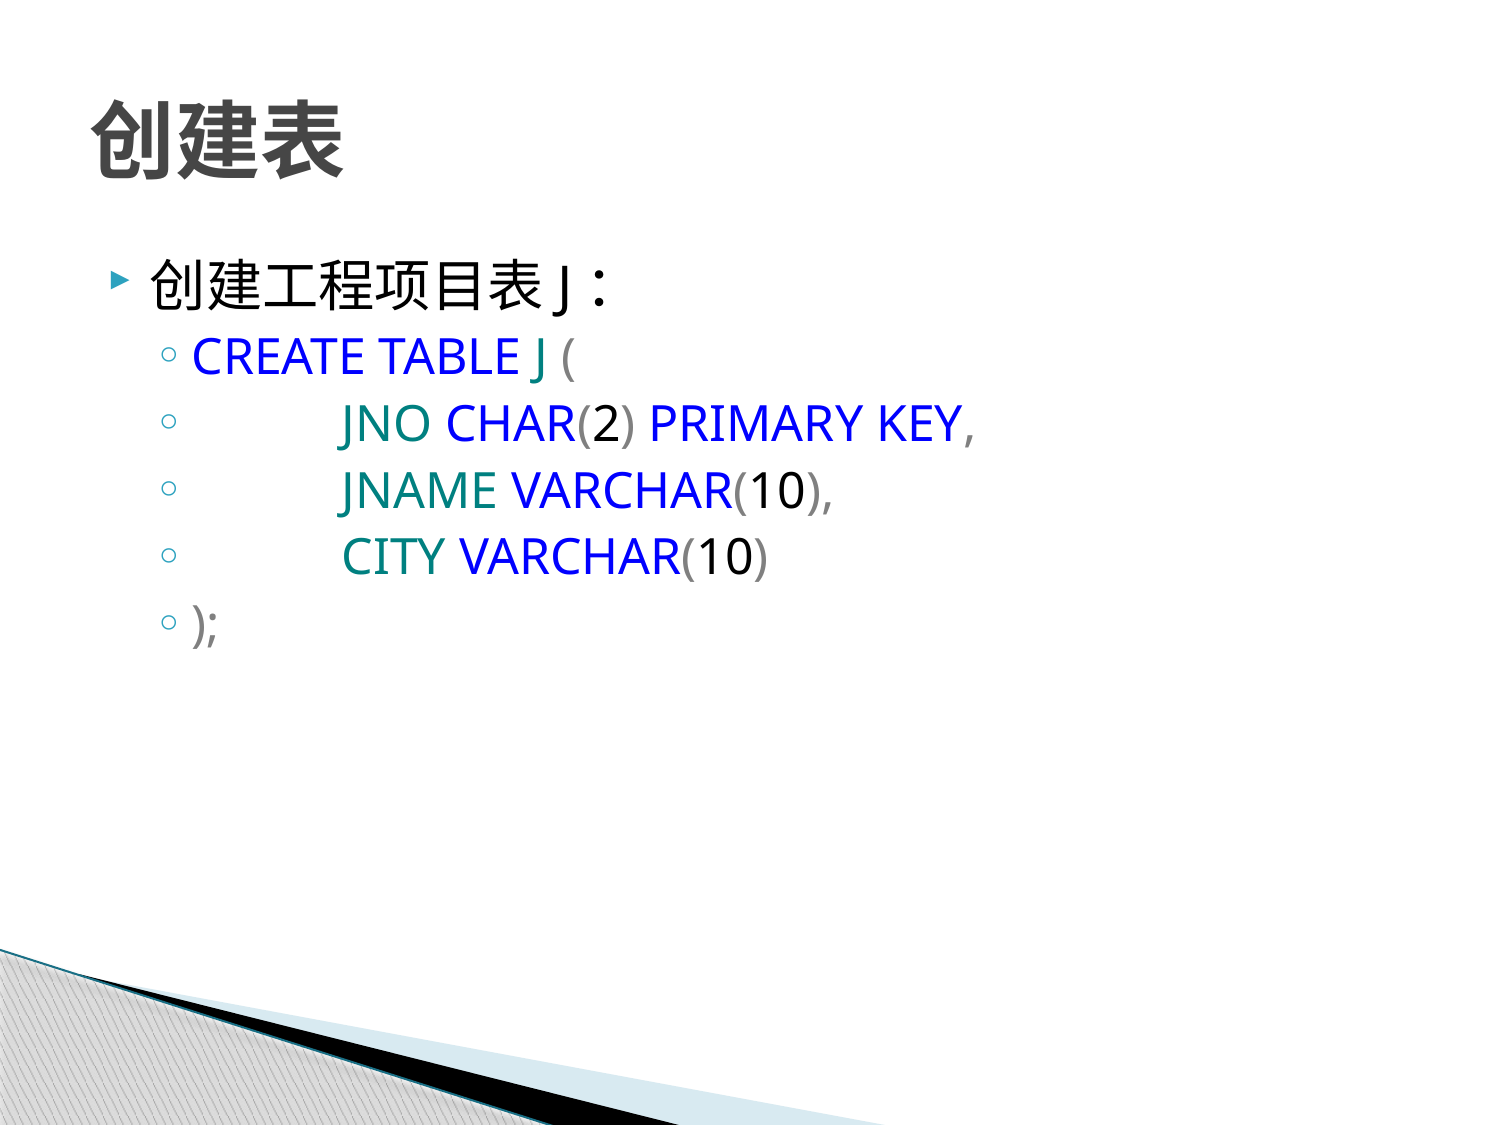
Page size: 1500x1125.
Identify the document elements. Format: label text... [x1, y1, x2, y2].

list 创建工程项目表J： CREATE TABLE J ( JNO CHAR(2) PRIMARY KEY, JNAME VARCHAR(10), CITY VARCHAR(10) ); [75, 243, 1425, 986]
title 创建表 [75, 45, 1425, 233]
